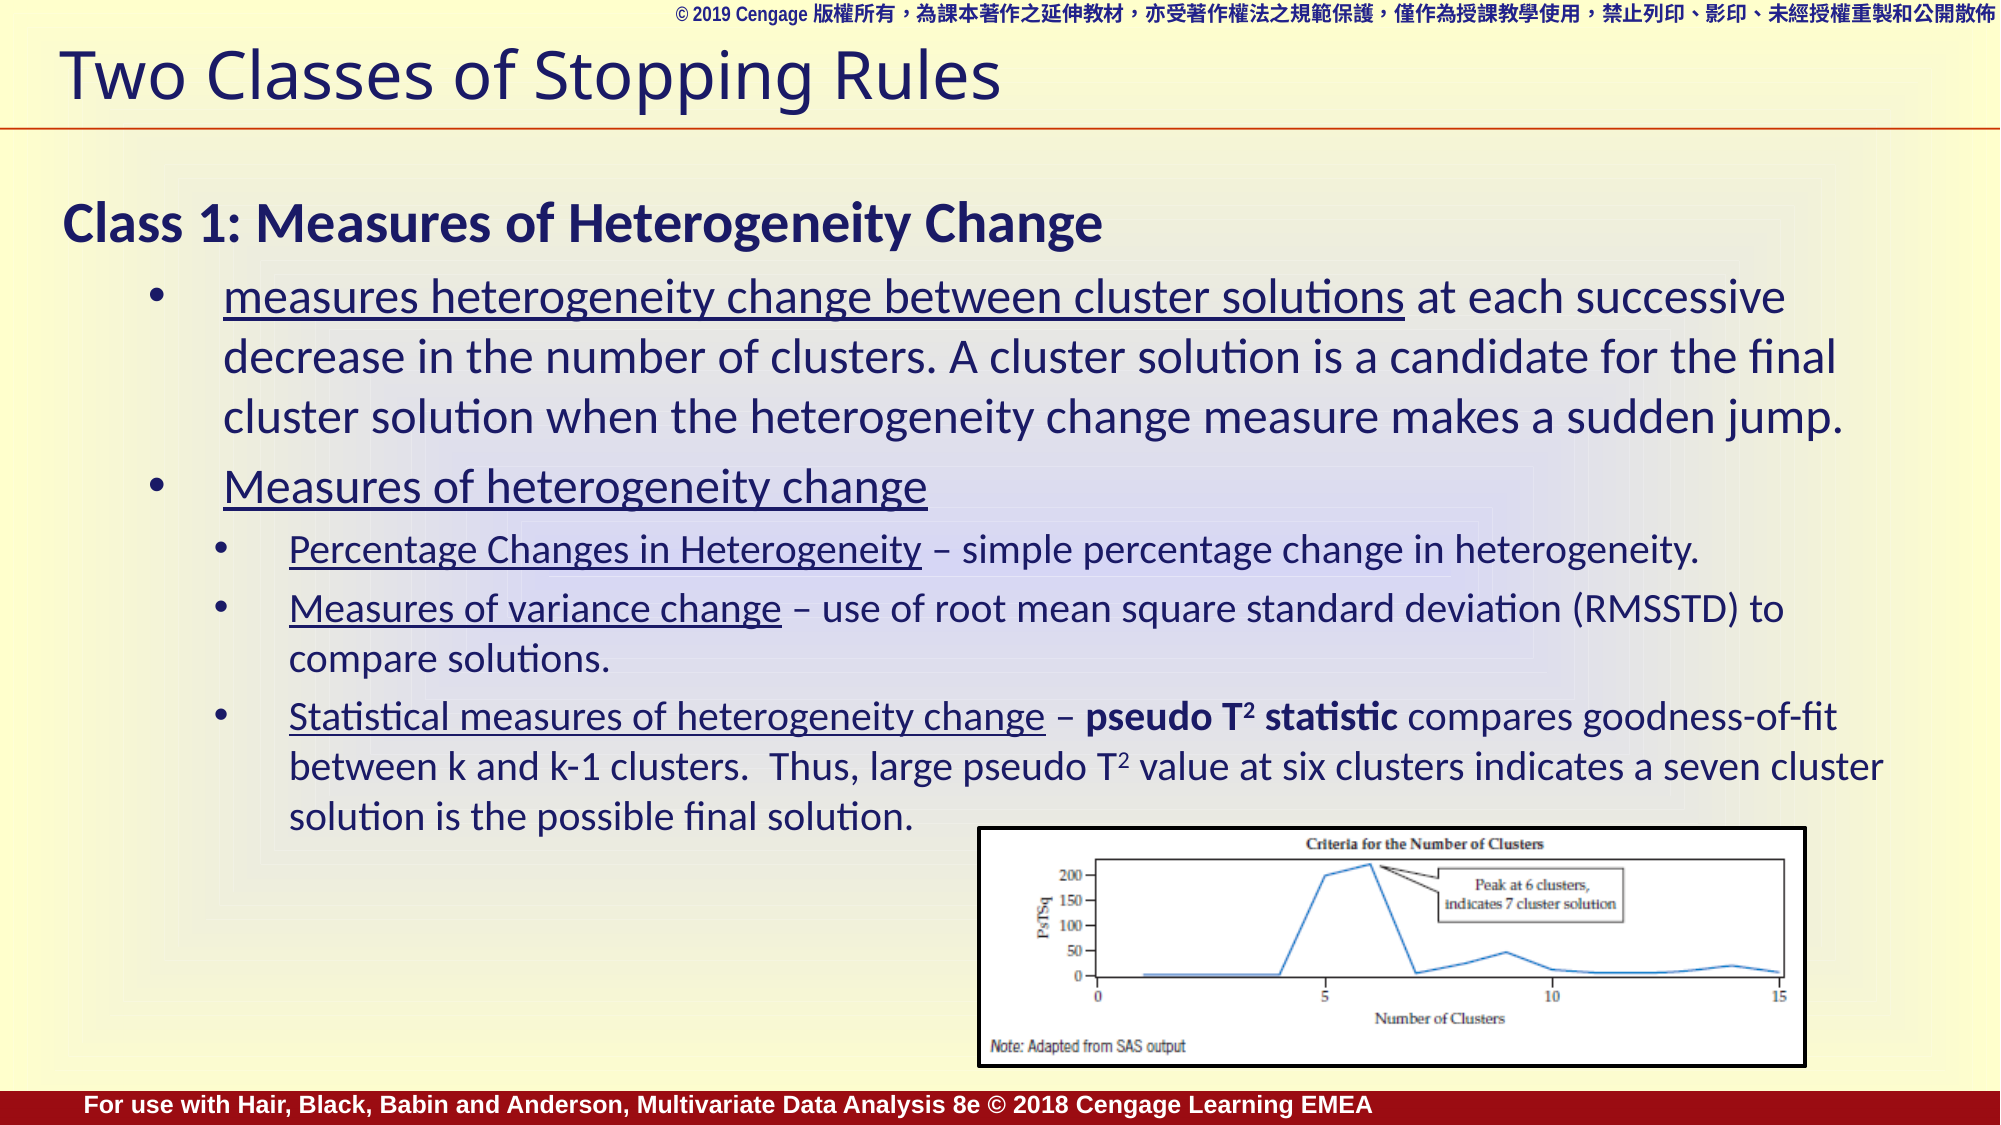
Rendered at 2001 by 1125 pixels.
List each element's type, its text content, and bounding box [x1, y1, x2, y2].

title Two Classes of Stopping Rules [44, 20, 1921, 126]
picture [981, 829, 1804, 1065]
text_box For use with Hair, Black, Babin and Anderson, Multivariate Data Analysis 8e © 2018 Cengage Learning EMEA [0, 1081, 1519, 1125]
list Class 1: Measures of Heterogeneity Change measures heterogeneity change between cluster solutions at each successive decrease in the number of clusters. A cluster solution is a candidate for the final cluster solution when the heterogeneity change measure makes a sudden jump. Measures of heterogeneity change Percentage Changes in Heterogeneity – simple percentage change in heterogeneity. Measures of variance change – use of root mean square standard deviation (RMSSTD) to compare solutions. Statistical measures of heterogeneity change – pseudo T2 statistic compares goodness-of-fit between k and k-1 clusters. Thus, large pseudo T2 value at six clusters indicates a seven cluster solution is the possible final solution. [48, 176, 1914, 934]
picture [1519, 1091, 2000, 1125]
